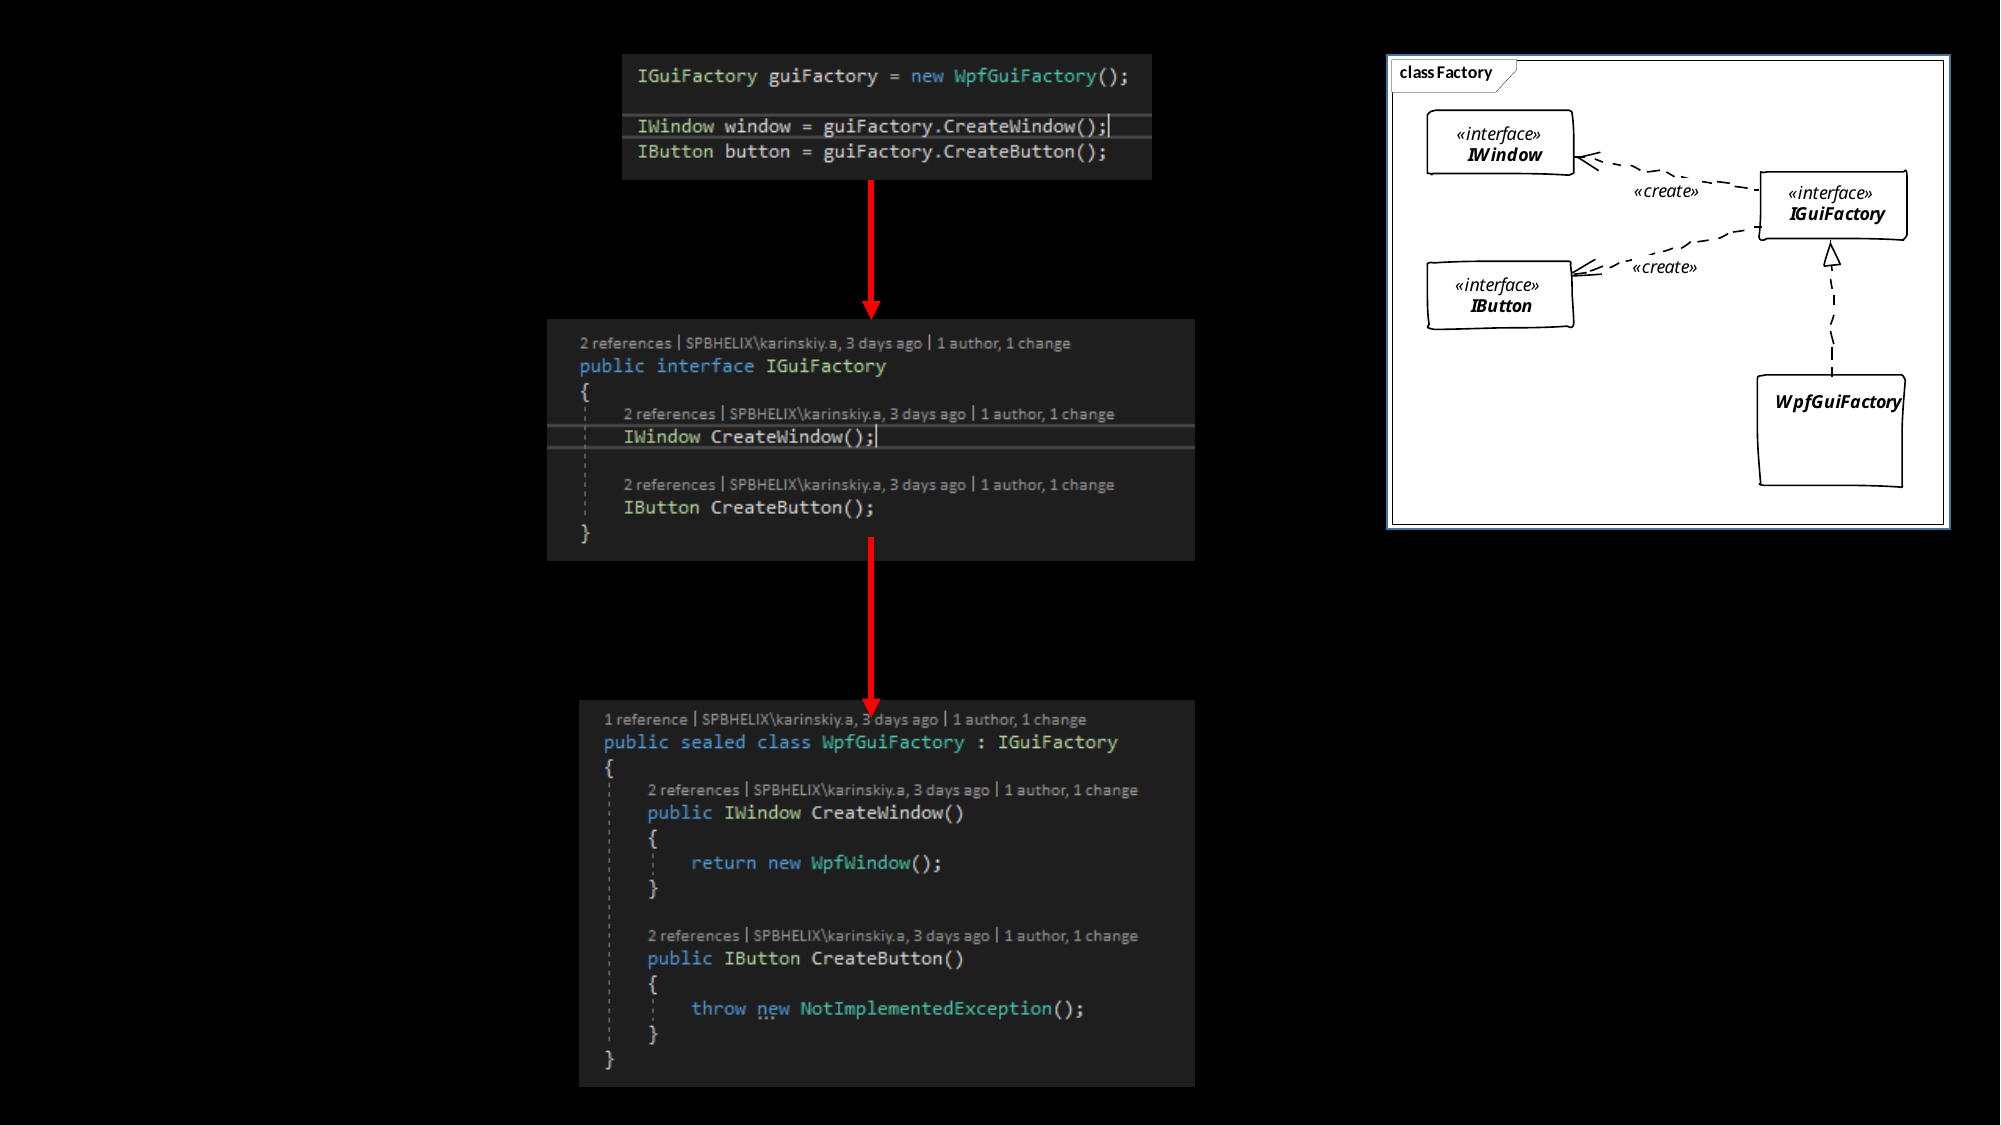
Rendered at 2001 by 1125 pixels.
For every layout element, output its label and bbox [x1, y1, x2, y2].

picture [622, 54, 1152, 180]
picture [547, 319, 1195, 561]
picture [1386, 54, 1948, 530]
picture [579, 700, 1195, 1087]
